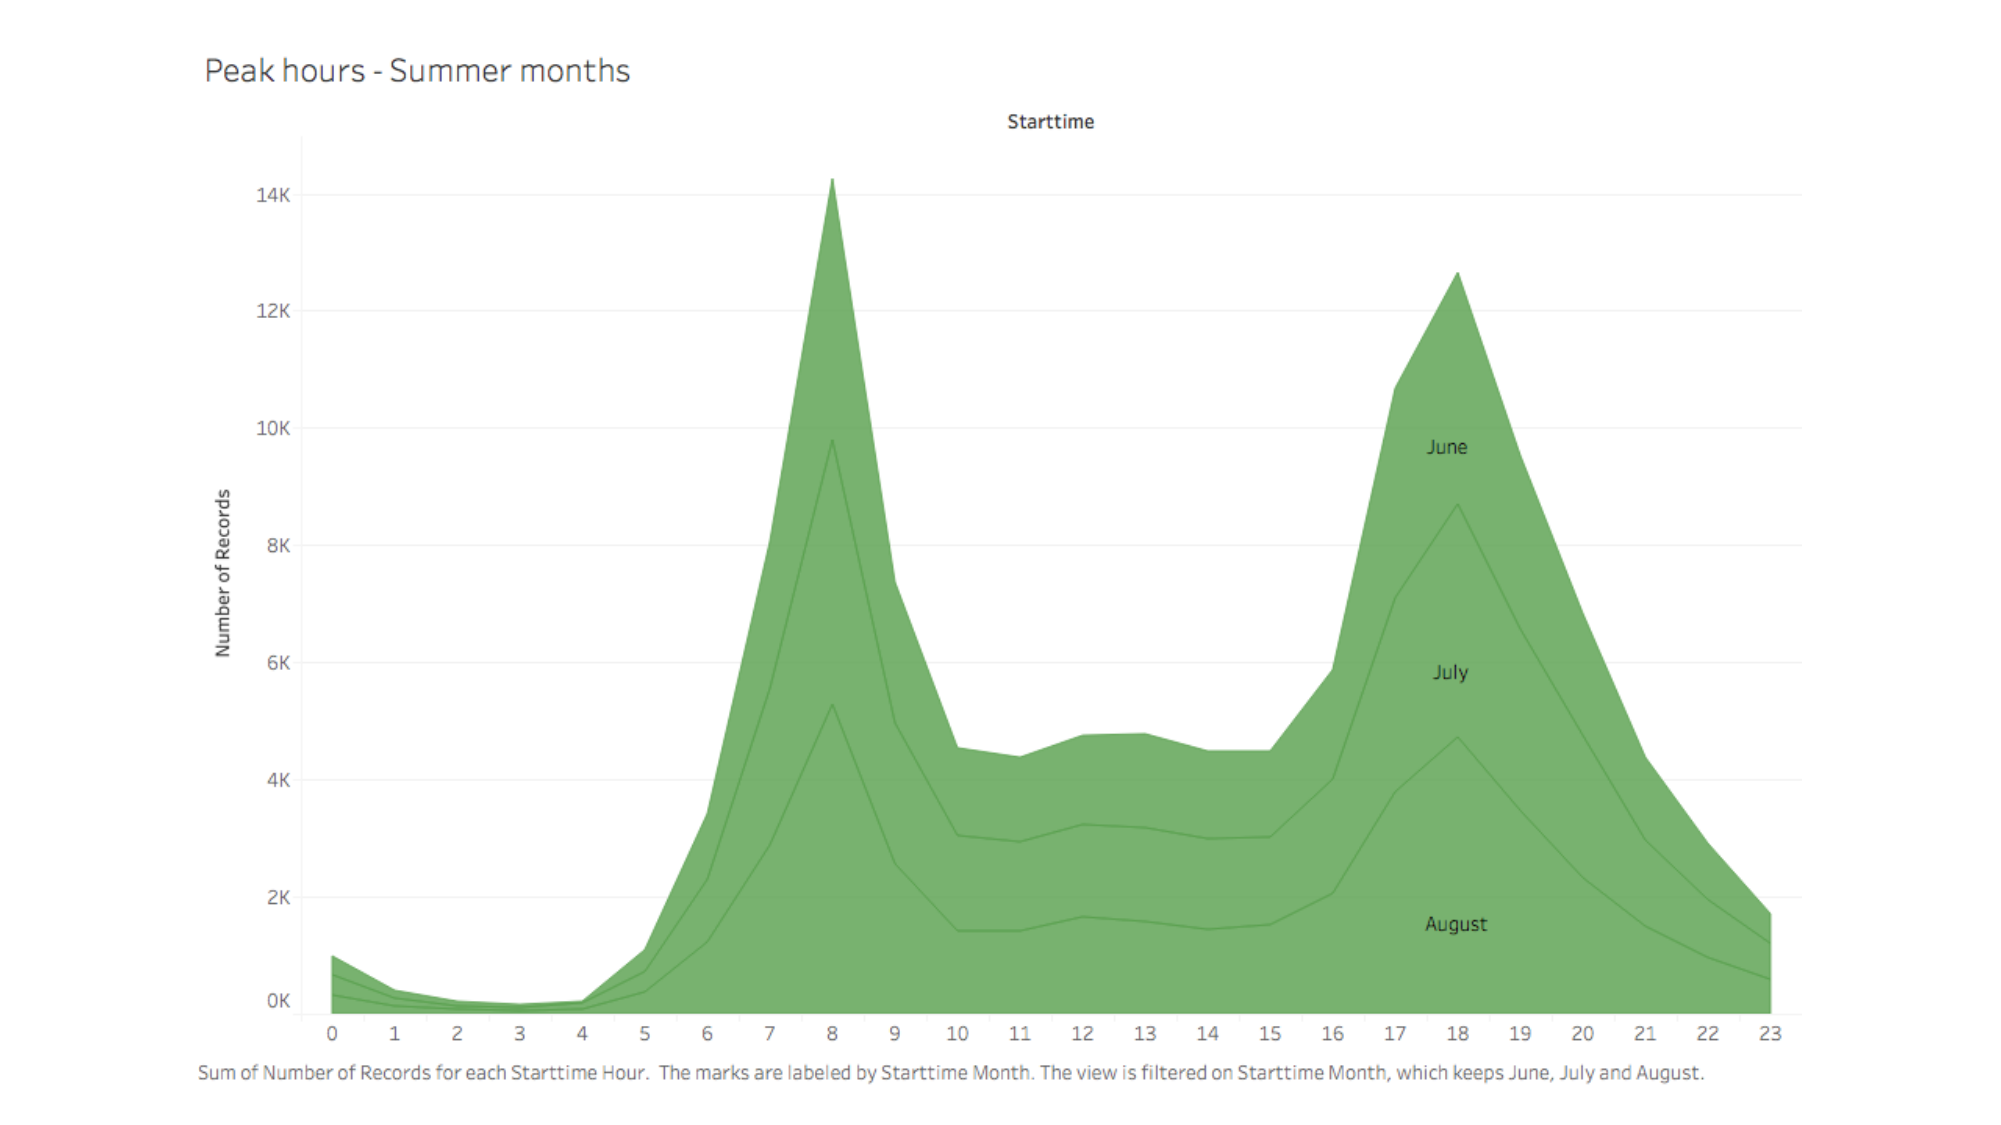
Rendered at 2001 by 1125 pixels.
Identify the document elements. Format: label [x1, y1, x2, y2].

picture [198, 38, 1802, 1086]
